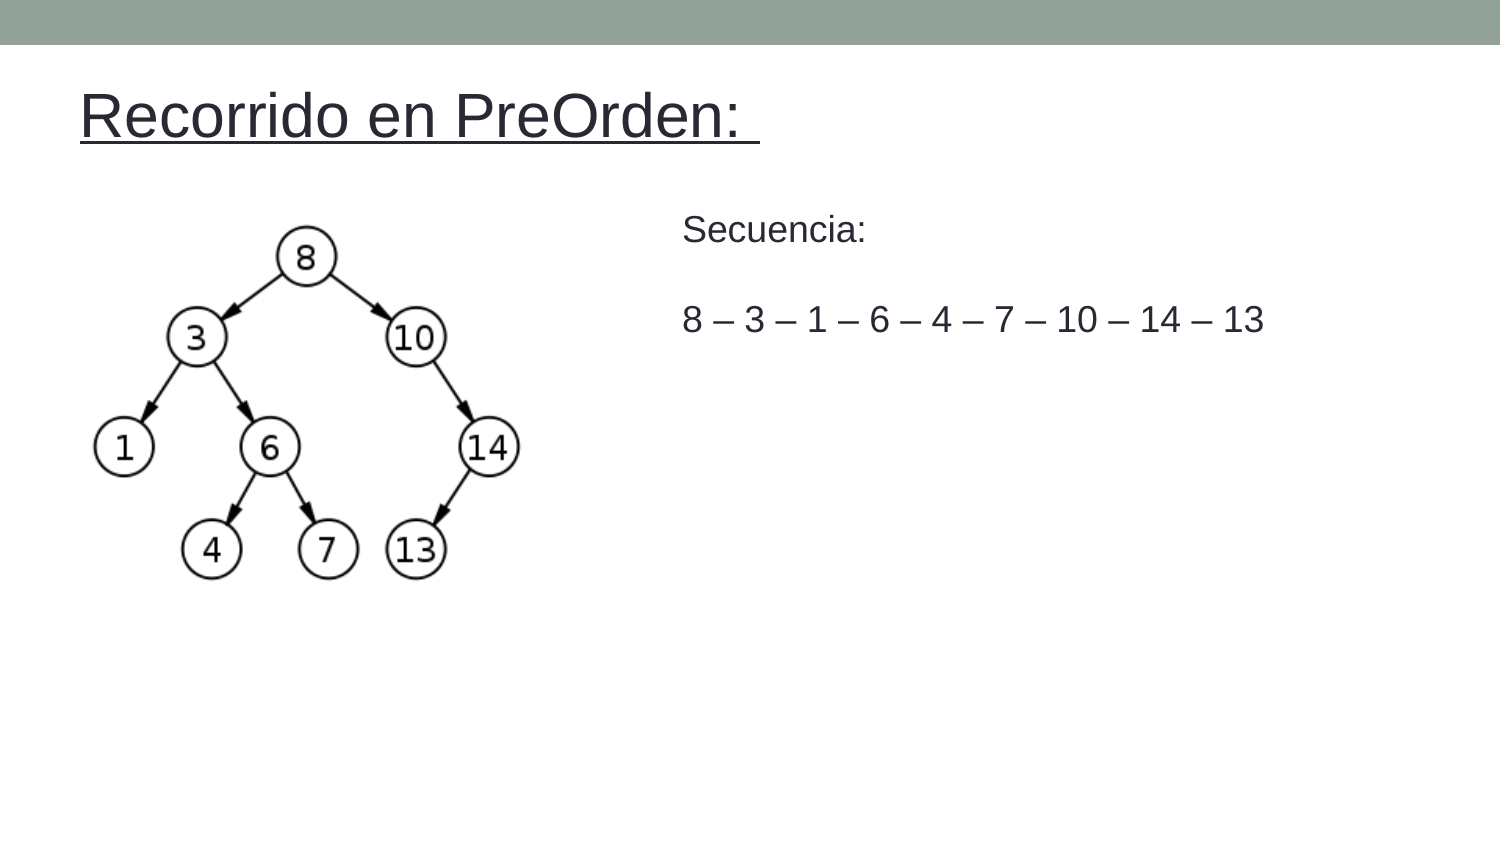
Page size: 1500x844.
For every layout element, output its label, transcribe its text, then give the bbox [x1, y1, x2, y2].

text_box Secuencia: 8 – 3 – 1 – 6 – 4 – 7 – 10 – 14 – 13 [667, 197, 1353, 348]
picture [88, 220, 527, 586]
text_box Recorrido en PreOrden: [64, 67, 951, 158]
